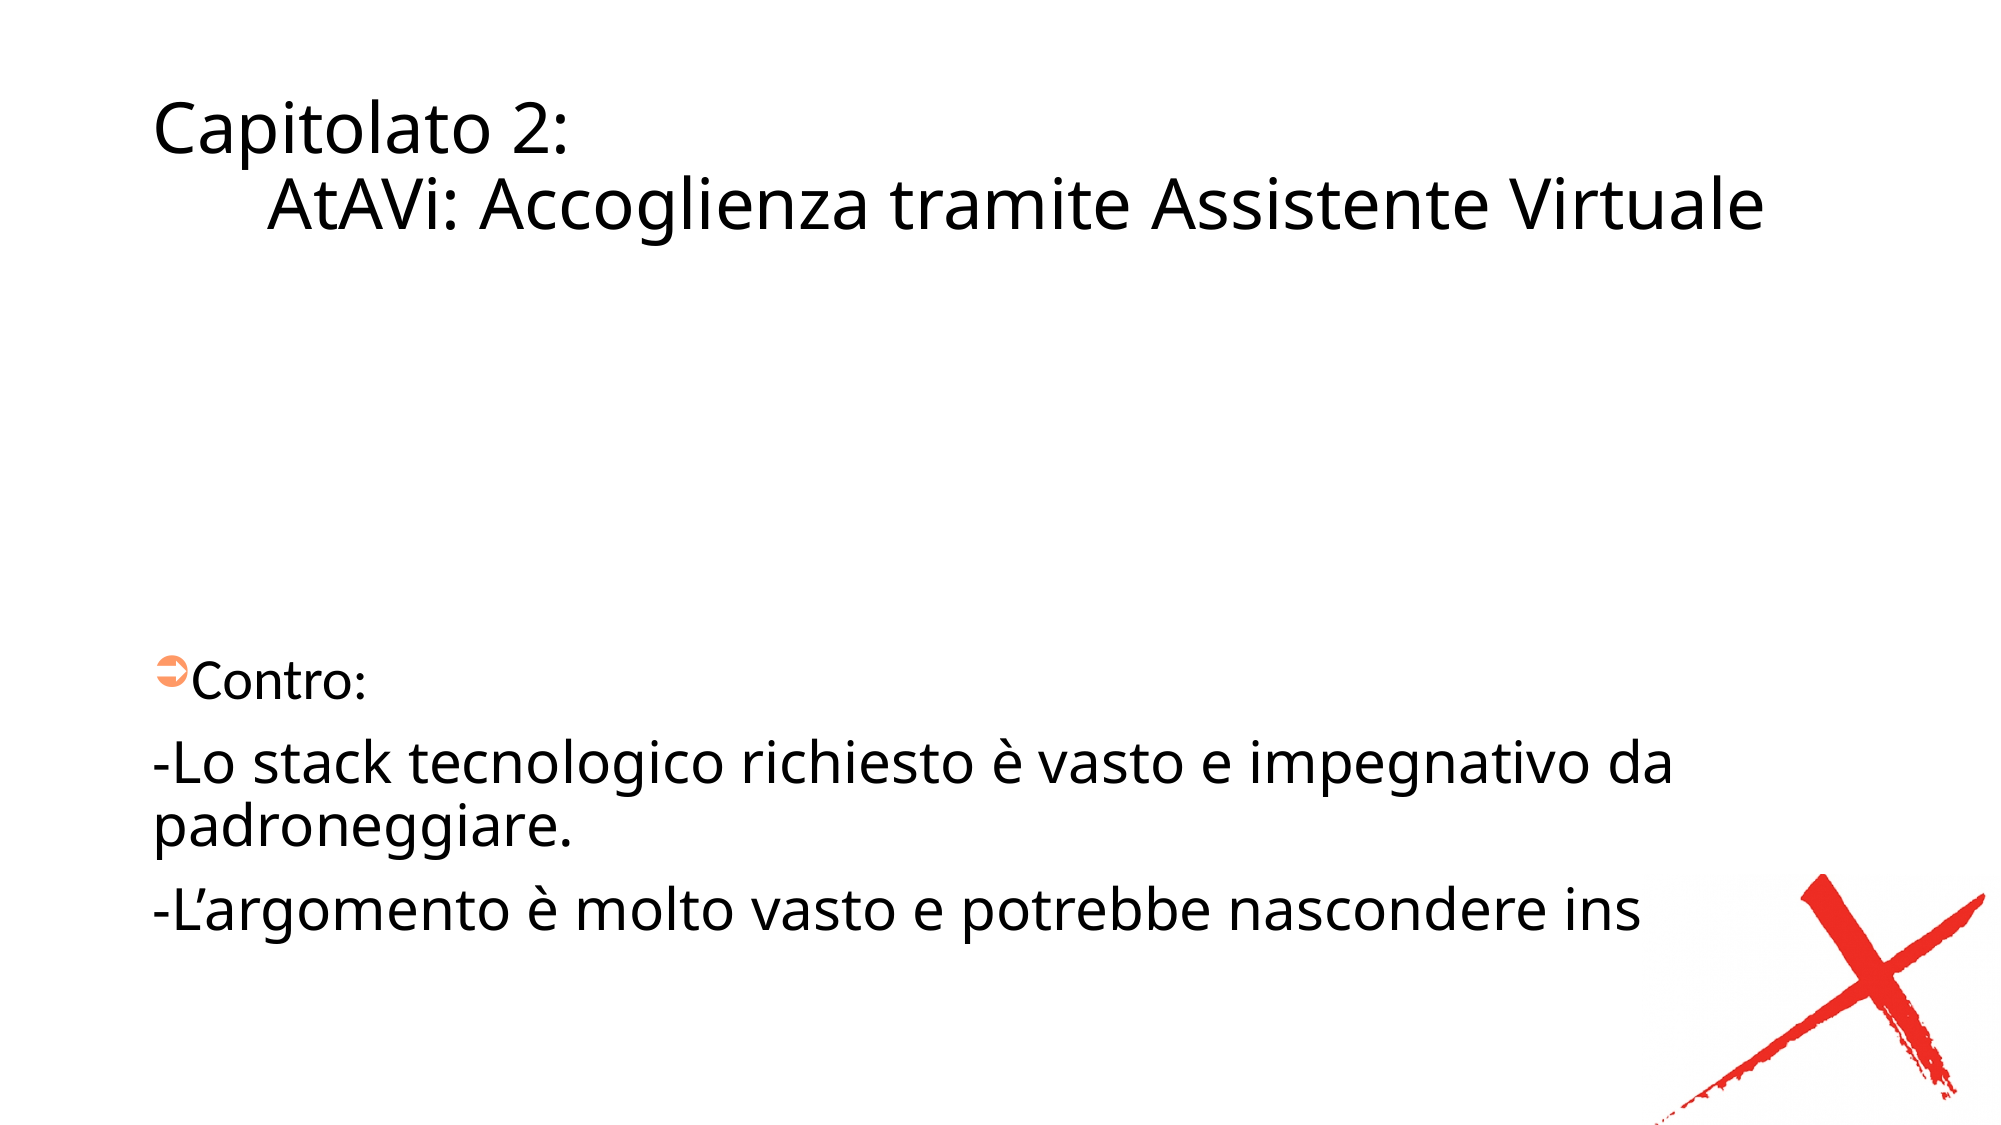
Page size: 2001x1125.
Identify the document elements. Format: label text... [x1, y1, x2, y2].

title Capitolato 2: AtAVi: Accoglienza tramite Assistente Virtuale [137, 59, 1863, 278]
list Contro: -Lo stack tecnologico richiesto è vasto e impegnativo da padroneggiare. -L’argomento è molto vasto e potrebbe nascondere insidie [137, 299, 1863, 1014]
picture [1642, 874, 2000, 1125]
